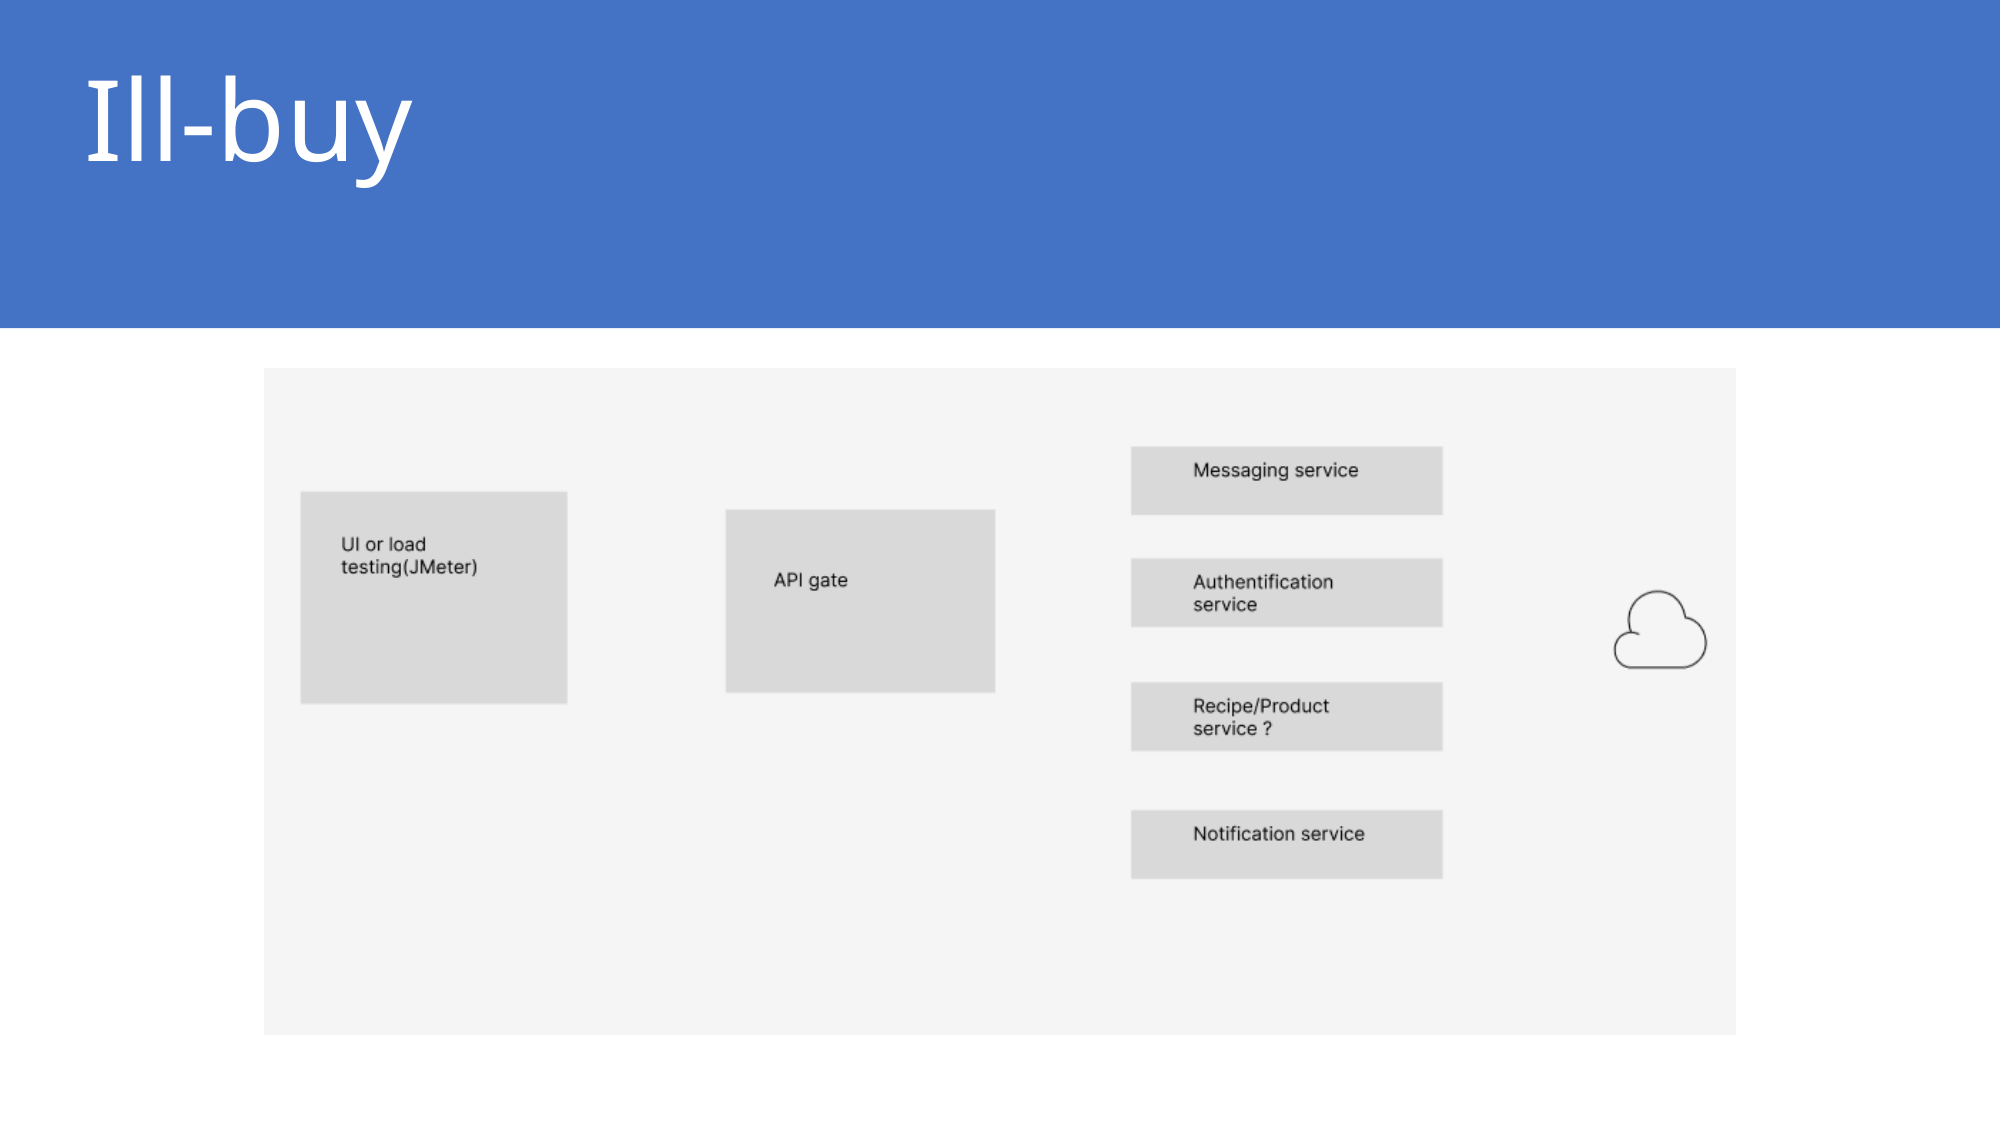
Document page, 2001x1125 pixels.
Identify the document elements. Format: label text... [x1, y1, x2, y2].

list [264, 368, 1736, 1035]
title Ill-buy [69, 40, 1795, 194]
text_box [0, 0, 2000, 329]
